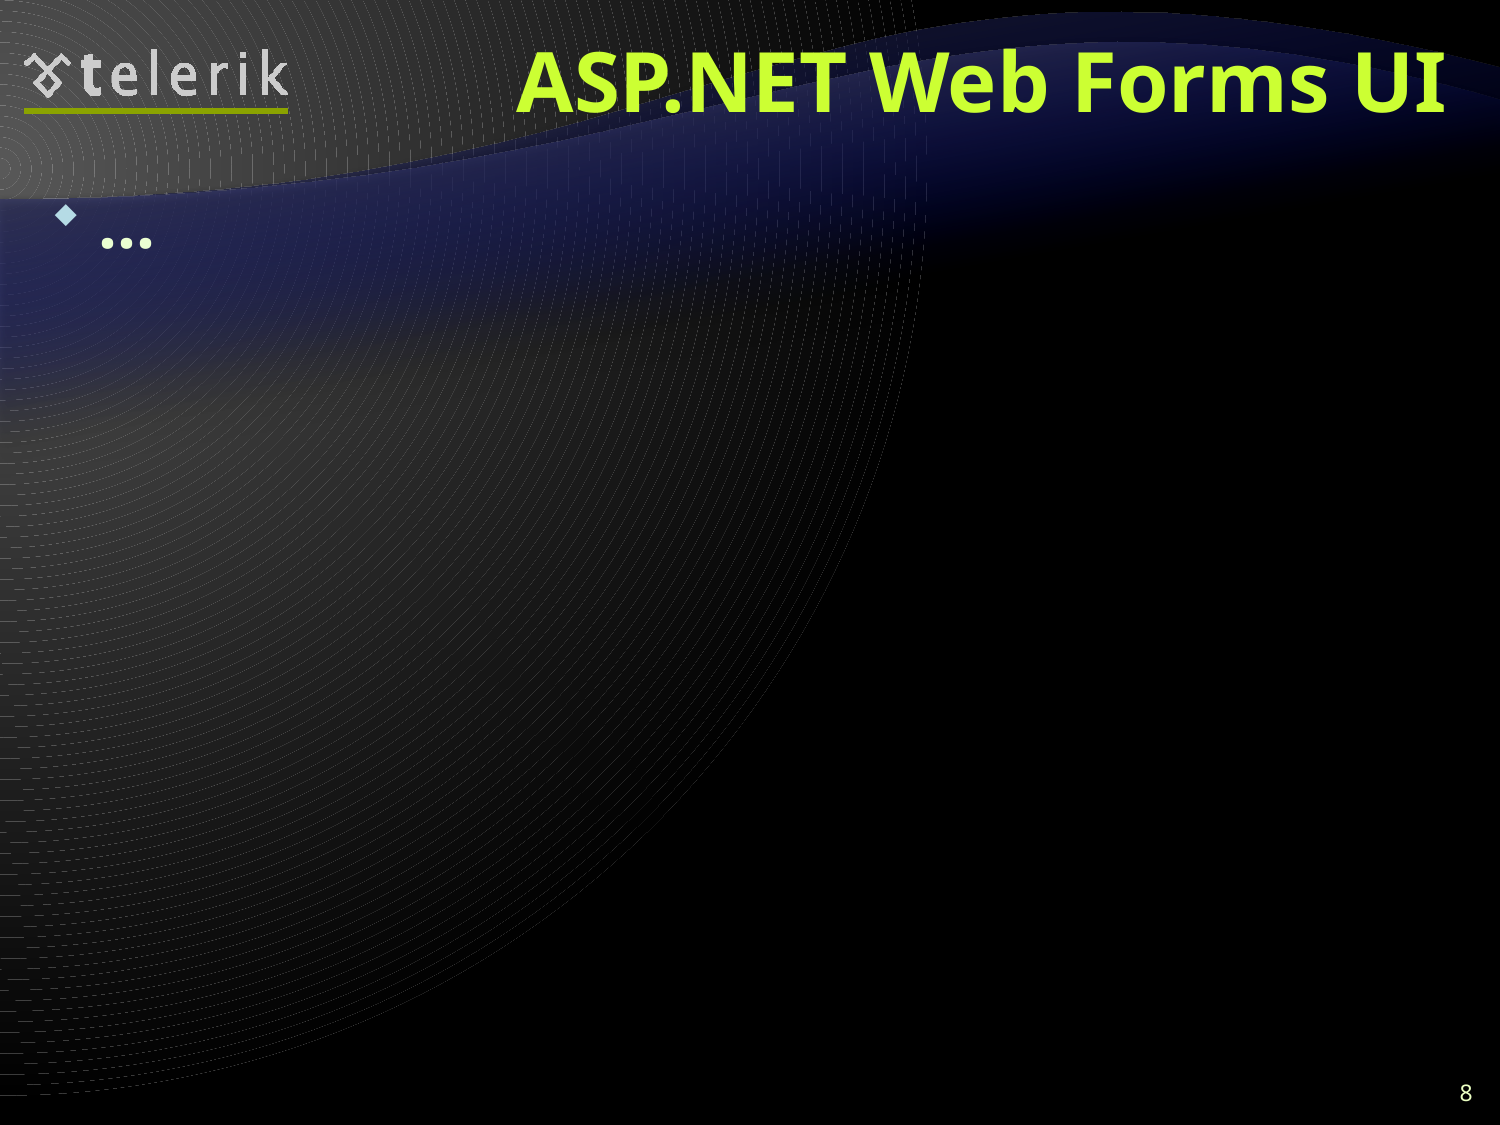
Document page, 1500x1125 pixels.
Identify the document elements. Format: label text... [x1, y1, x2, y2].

slide_number 8 [1412, 1074, 1488, 1113]
title ASP.NET Web Forms UI [300, 12, 1463, 163]
list … [37, 174, 1463, 1100]
picture [24, 49, 288, 114]
